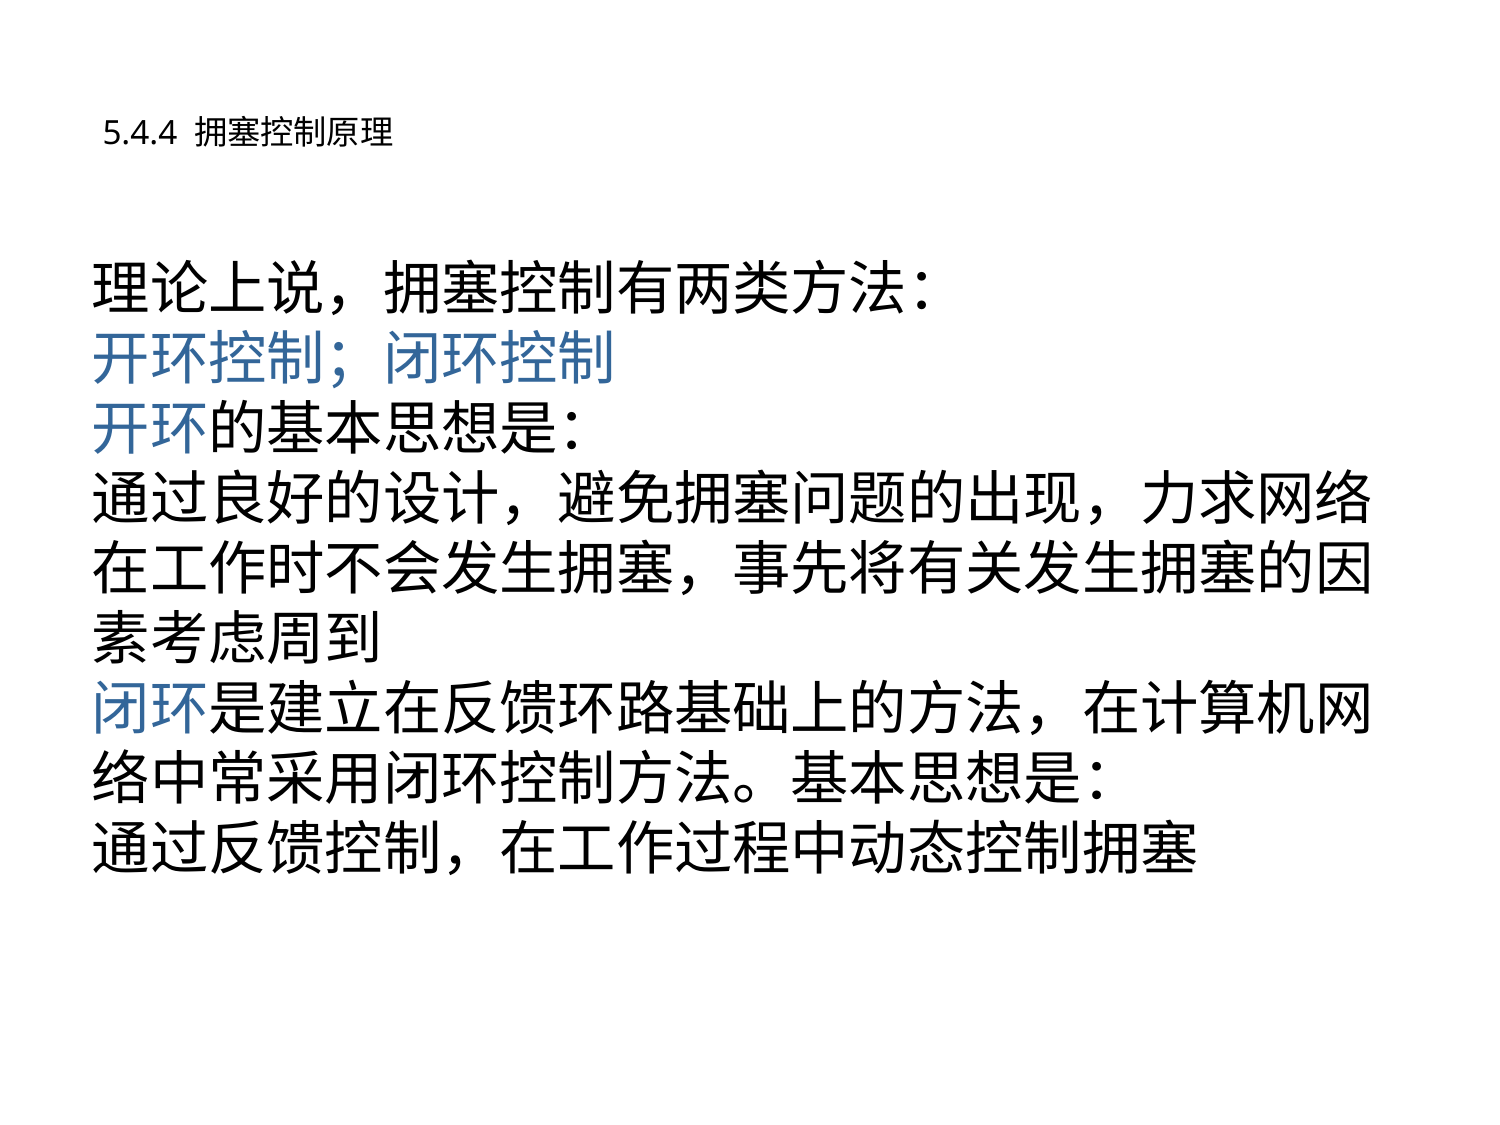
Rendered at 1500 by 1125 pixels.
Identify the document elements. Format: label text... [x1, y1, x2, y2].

title 5.4.4 拥塞控制原理 [87, 37, 1363, 225]
list 理论上说，拥塞控制有两类方法： 开环控制；闭环控制 开环的基本思想是： 通过良好的设计，避免拥塞问题的出现，力求网络在工作时不会发生拥塞，事先将有关发生拥塞的因素考虑周到 闭环是建立在反馈环路基础上的方法，在计算机网络中常采用闭环控制方法。基本思想是： 通过反馈控制，在工作过程中动态控制拥塞 [76, 243, 1427, 939]
